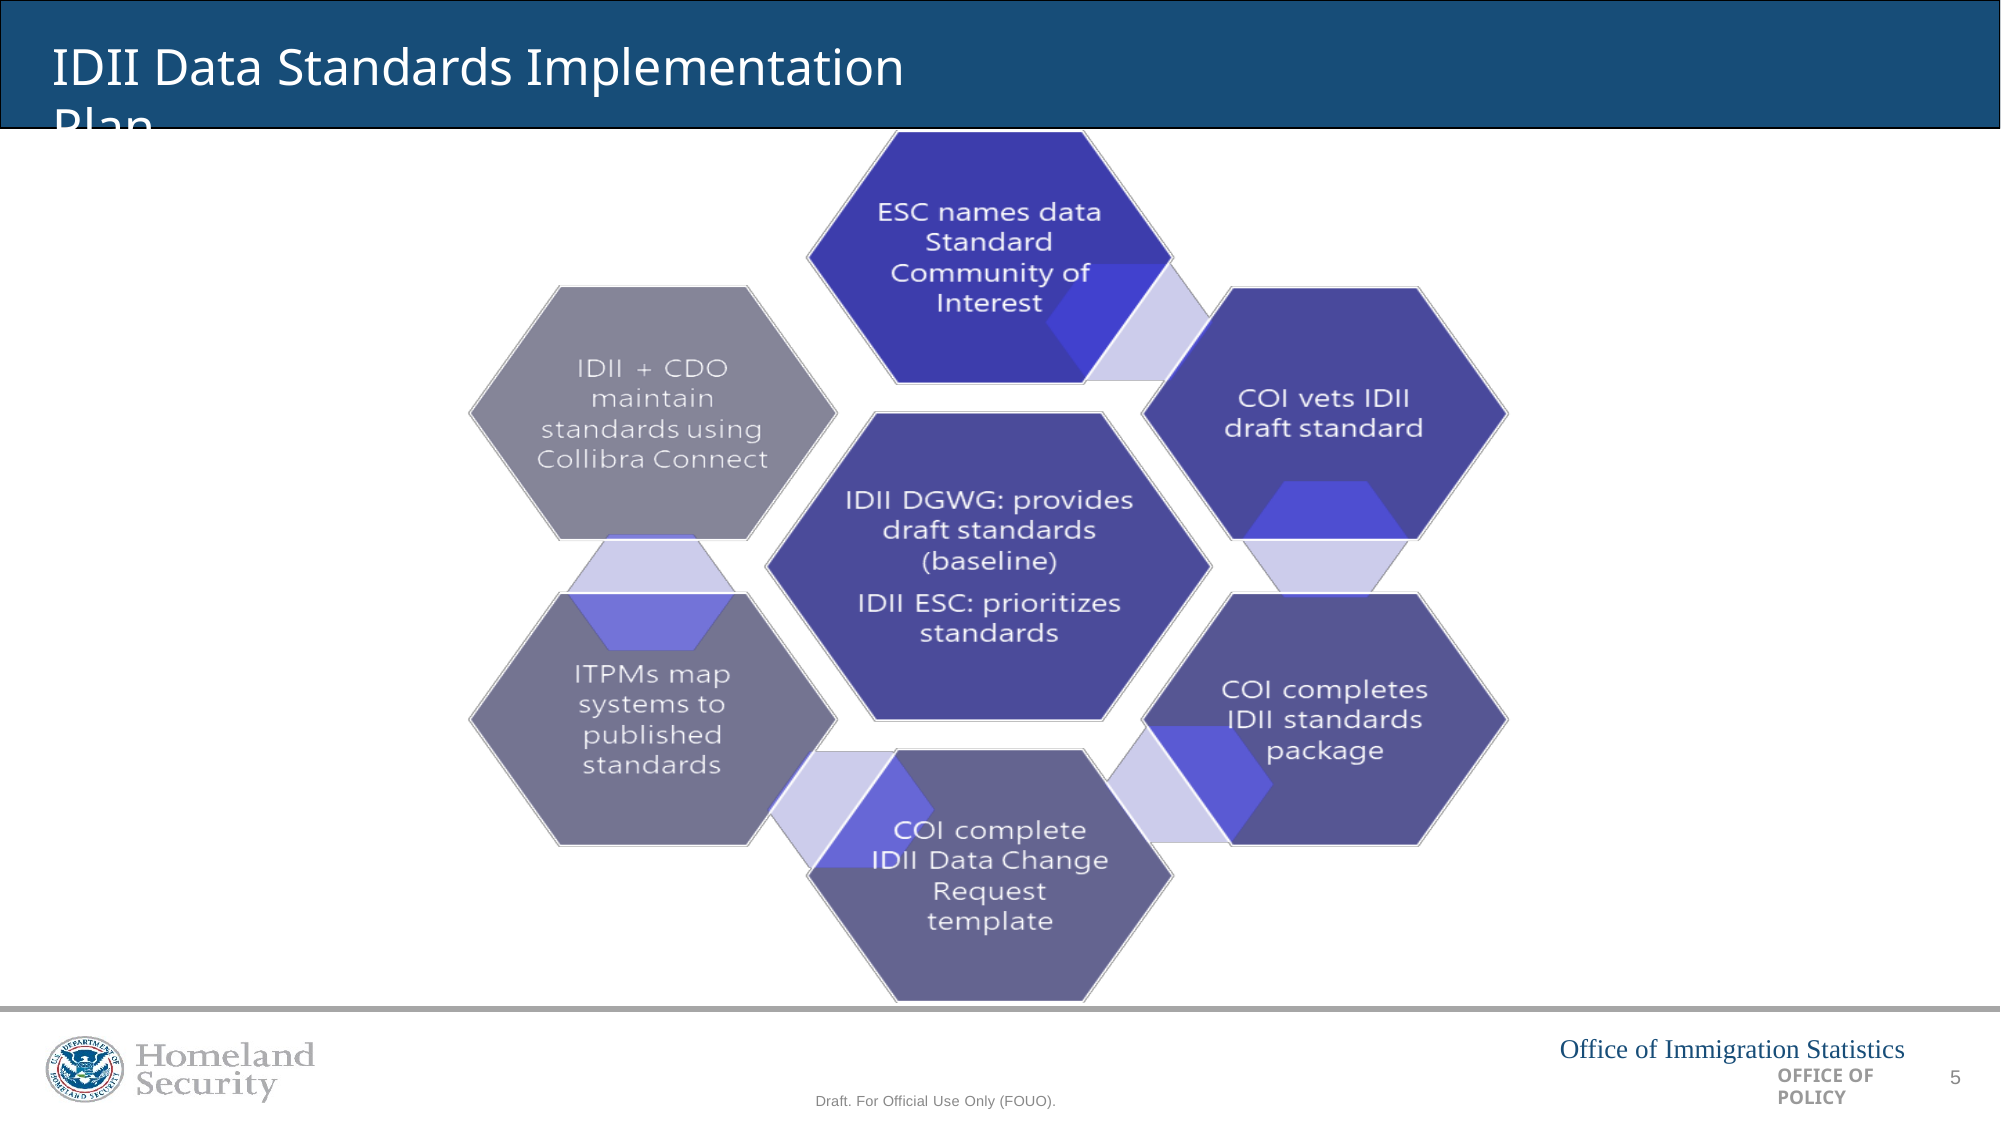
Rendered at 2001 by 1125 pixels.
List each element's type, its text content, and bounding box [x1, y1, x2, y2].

title IDII Data Standards Implementation Plan [50, 33, 918, 224]
text_box [174, 130, 1805, 1003]
picture [45, 1036, 315, 1103]
slide_number 5 [1945, 1064, 1977, 1125]
slide_number Office of Immigration Statistics OFFICE OF POLICY [1557, 1031, 1912, 1125]
footer Draft. For Official Use Only (FOUO). [813, 1090, 1062, 1125]
